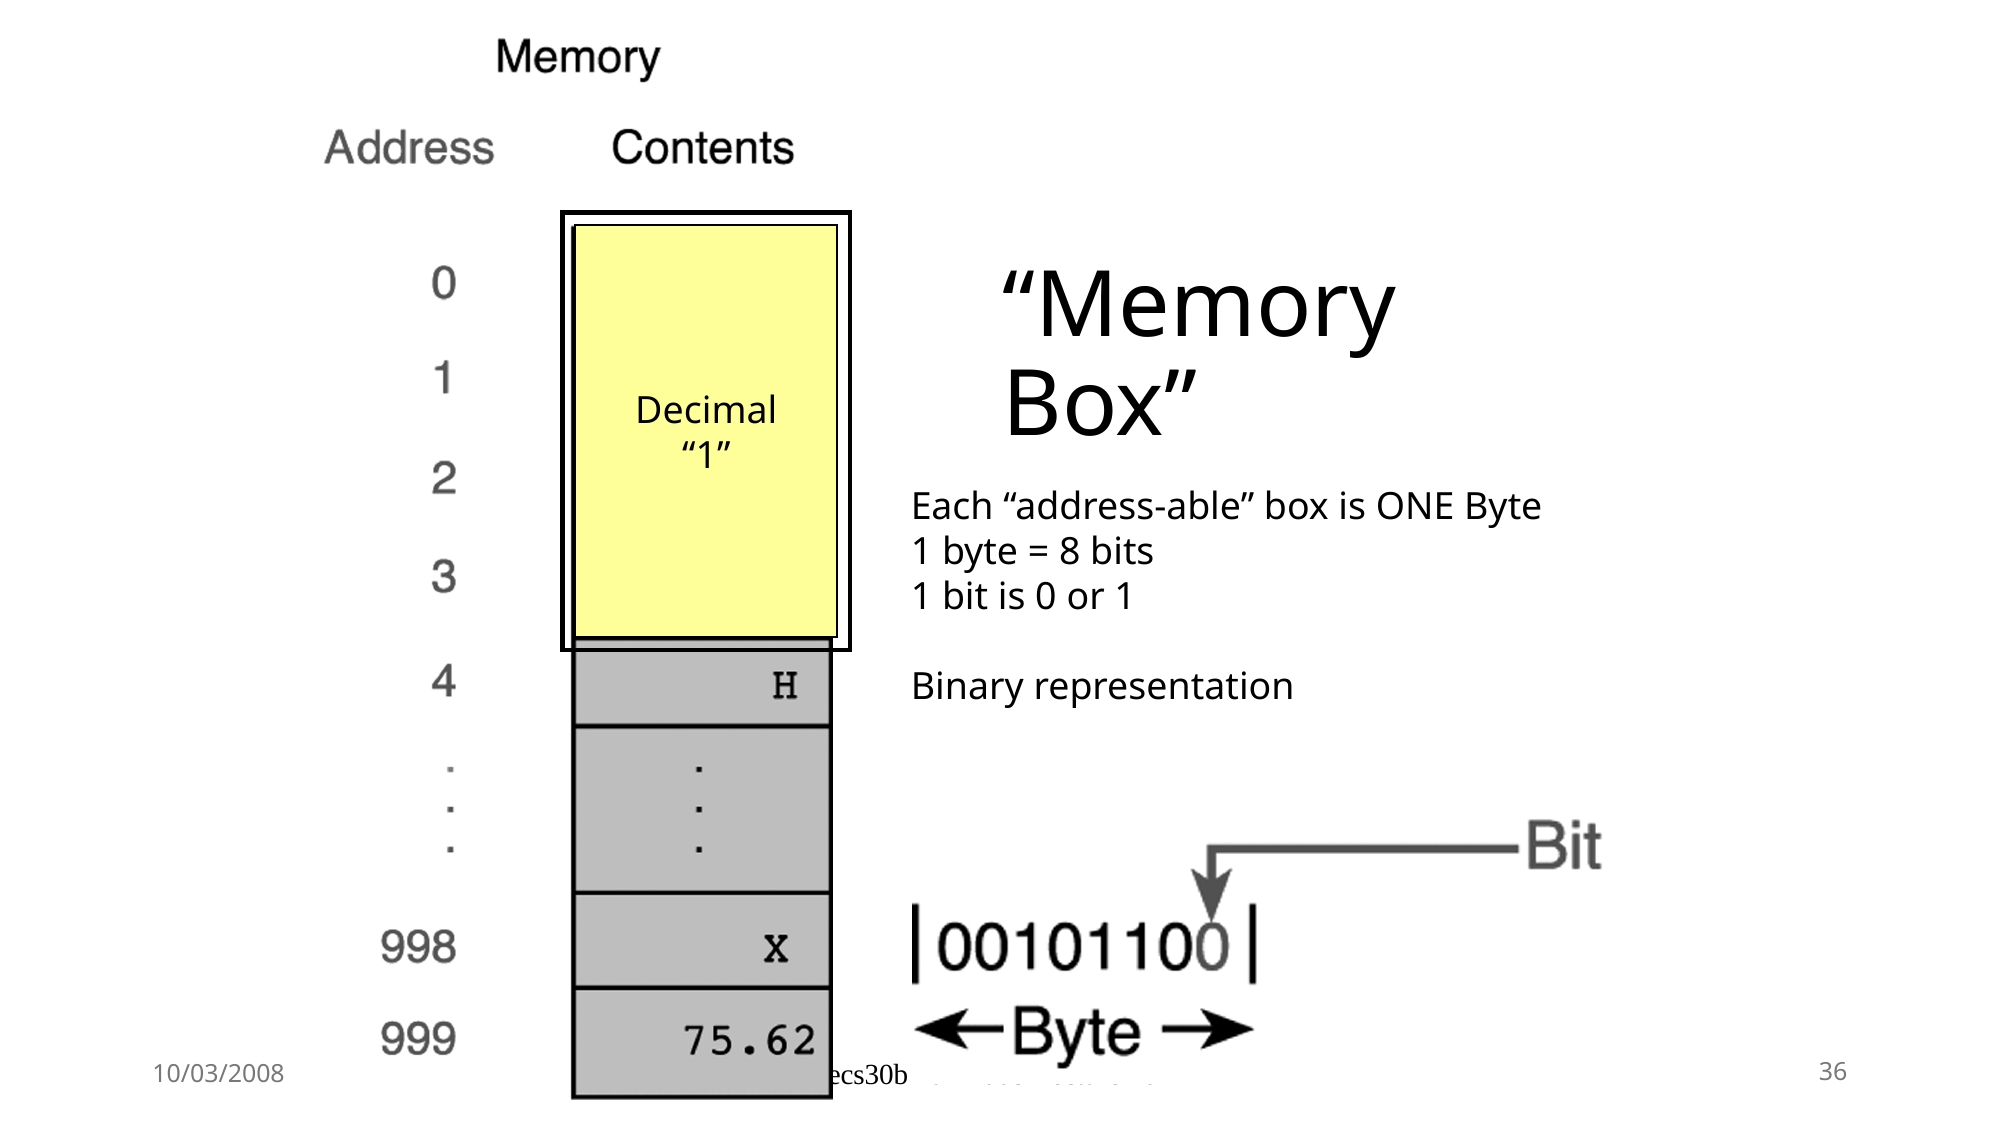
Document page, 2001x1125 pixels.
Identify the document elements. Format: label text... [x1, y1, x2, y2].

text_box Decimal “1” [834, 224, 838, 638]
footer ecs30b Fall 2008 Lecture #04 [662, 1042, 1338, 1103]
text_box Each “address-able” box is ONE Byte 1 byte = 8 bits 1 bit is 0 or 1 Binary representation [896, 474, 1558, 760]
text_box [834, 212, 850, 650]
picture [911, 799, 1626, 1085]
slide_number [137, 1042, 588, 1103]
title “Memory Box” [987, 262, 1625, 450]
picture [311, 24, 834, 1101]
slide_number 36 [1412, 1042, 1863, 1103]
